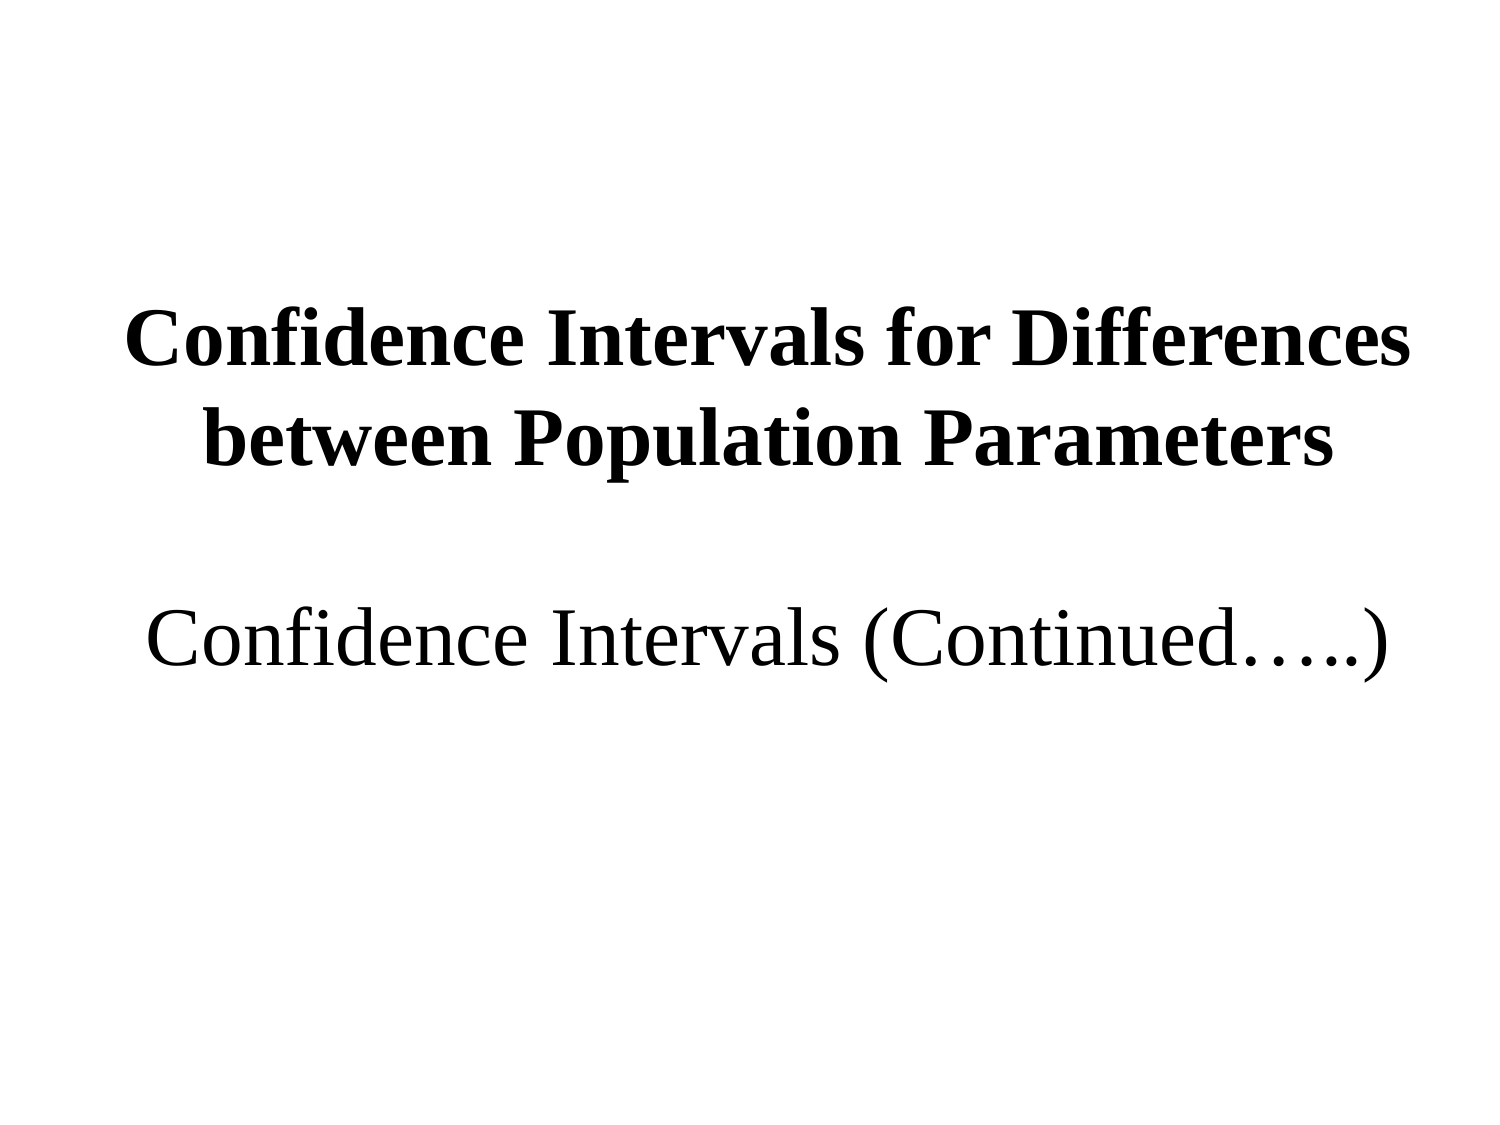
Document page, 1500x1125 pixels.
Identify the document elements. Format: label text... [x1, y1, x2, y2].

text_box Confidence Intervals for Differences between Population Parameters Confidence Intervals (Continued…..) [75, 275, 1463, 790]
